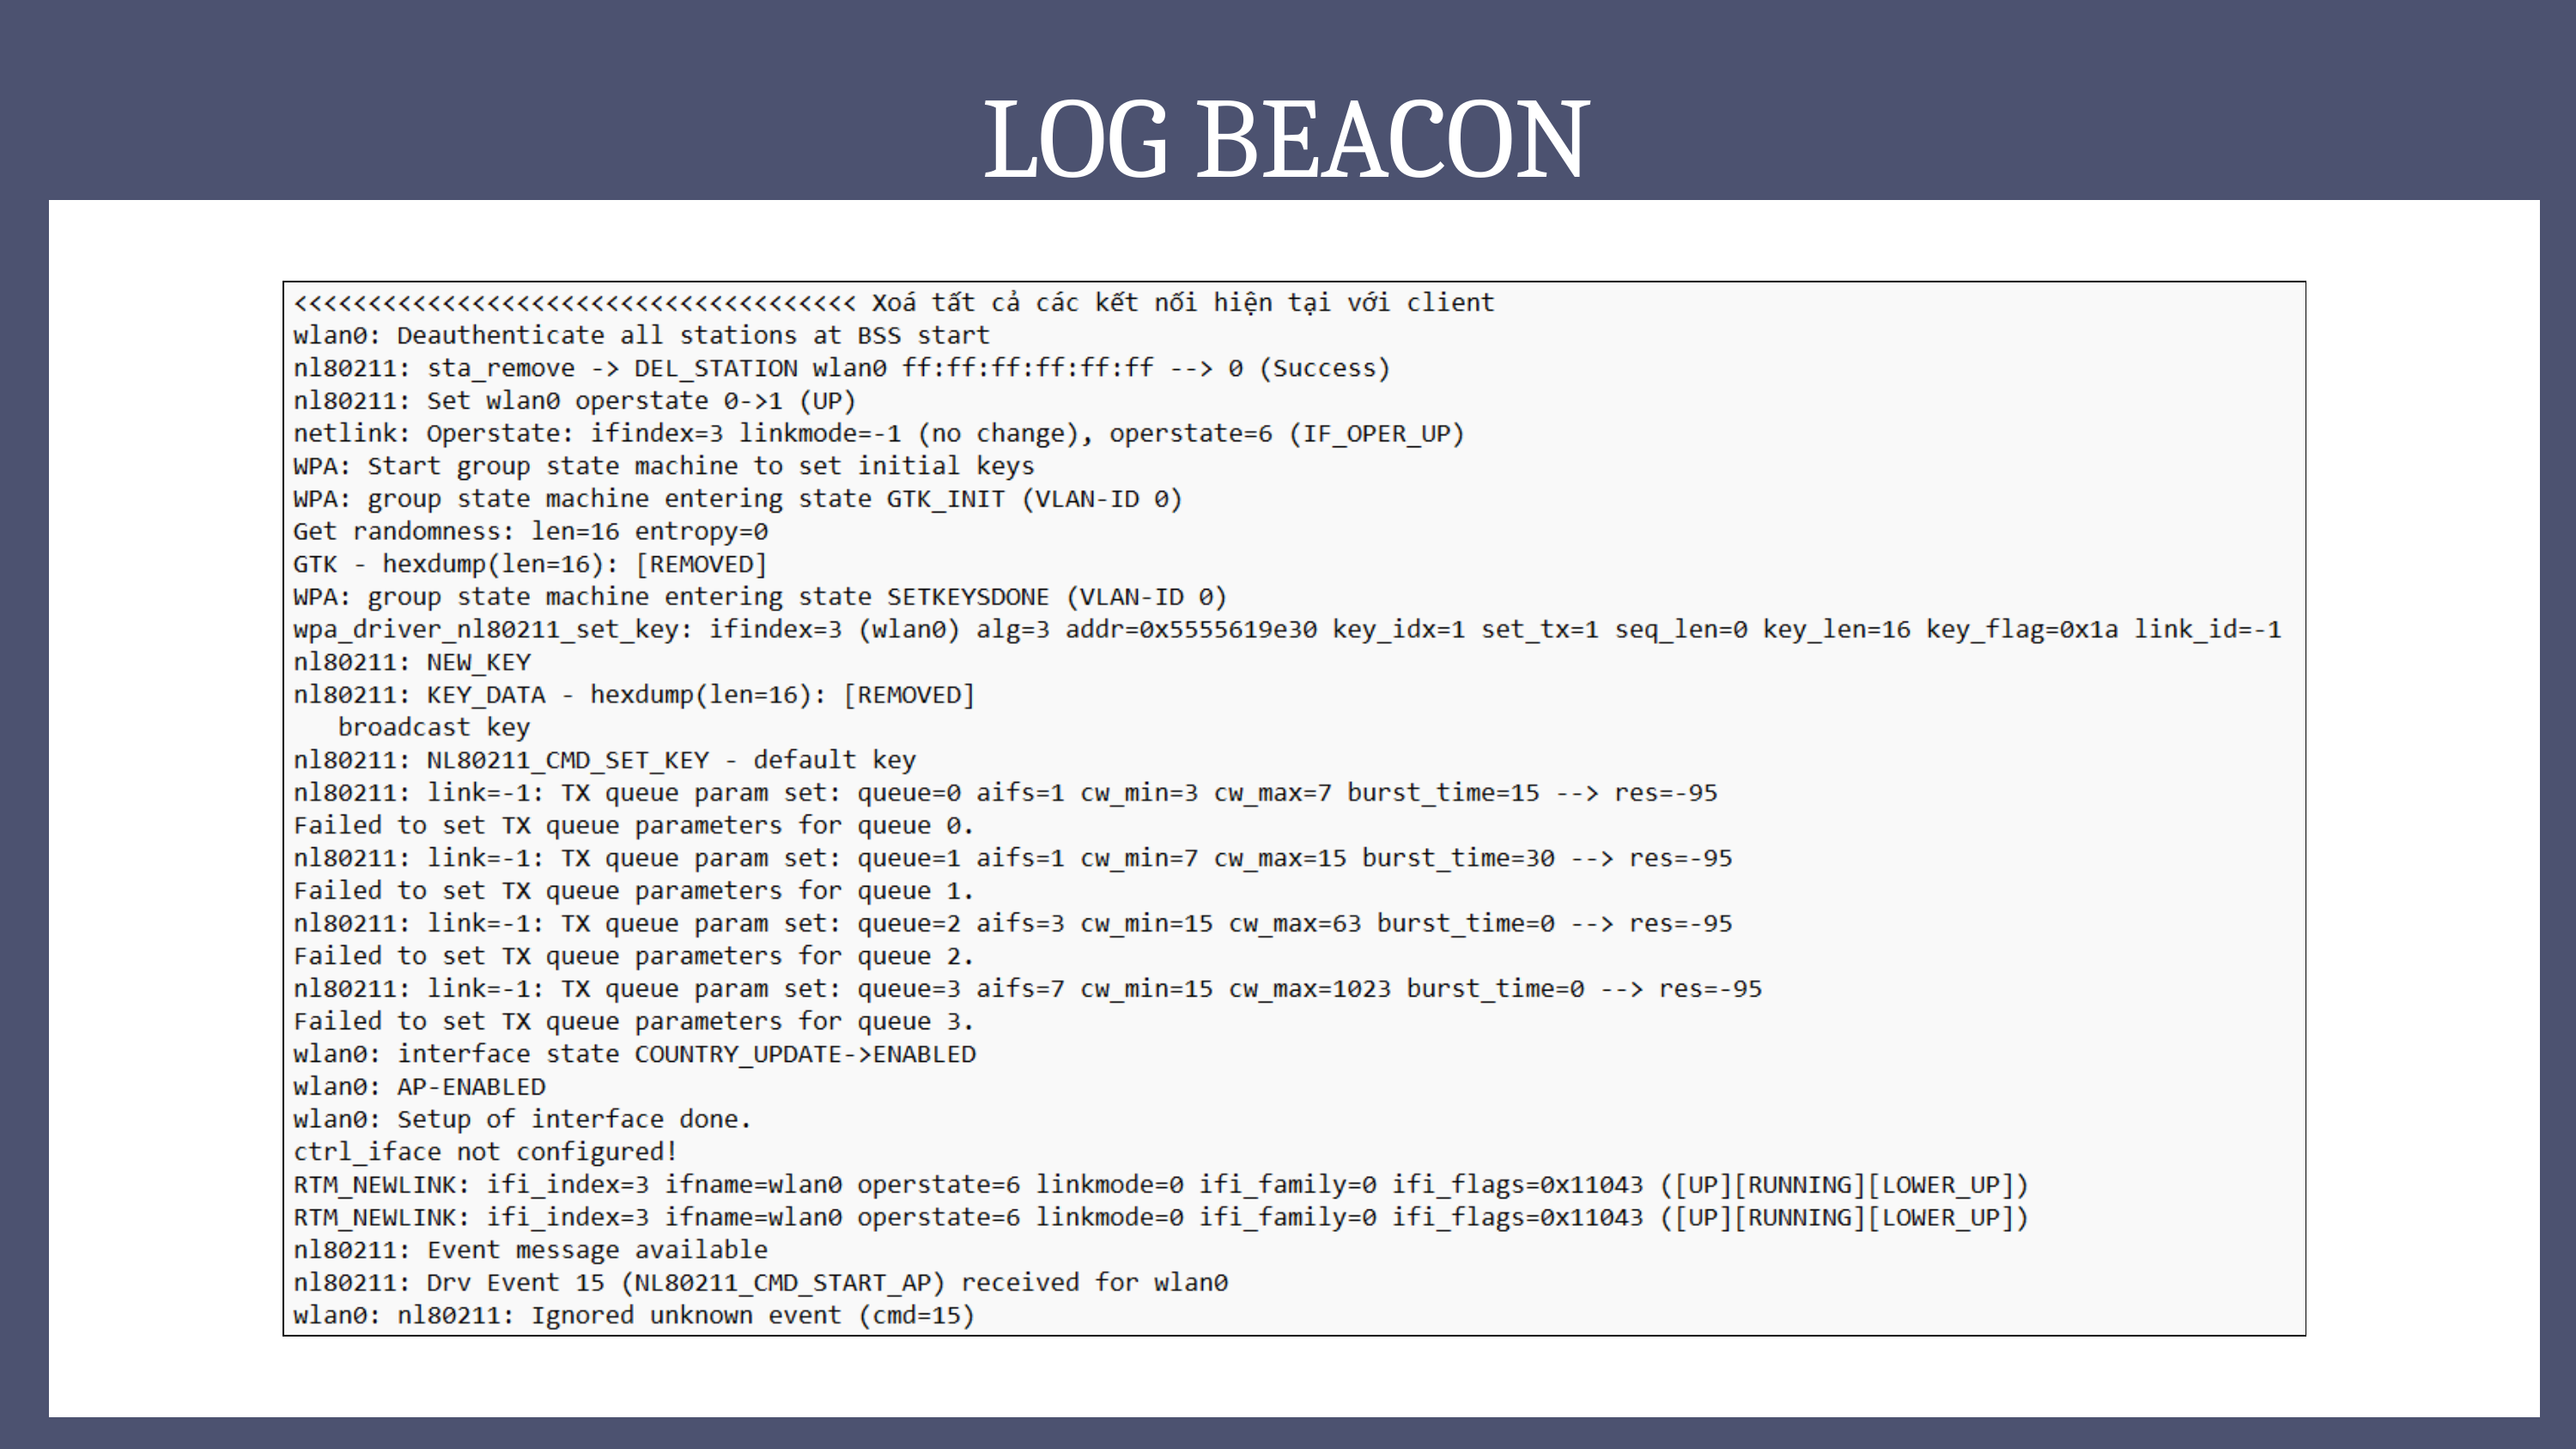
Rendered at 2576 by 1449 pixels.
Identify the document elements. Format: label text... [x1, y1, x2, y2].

text_box LOG BEACON [197, 8, 2379, 177]
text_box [49, 179, 2541, 1417]
